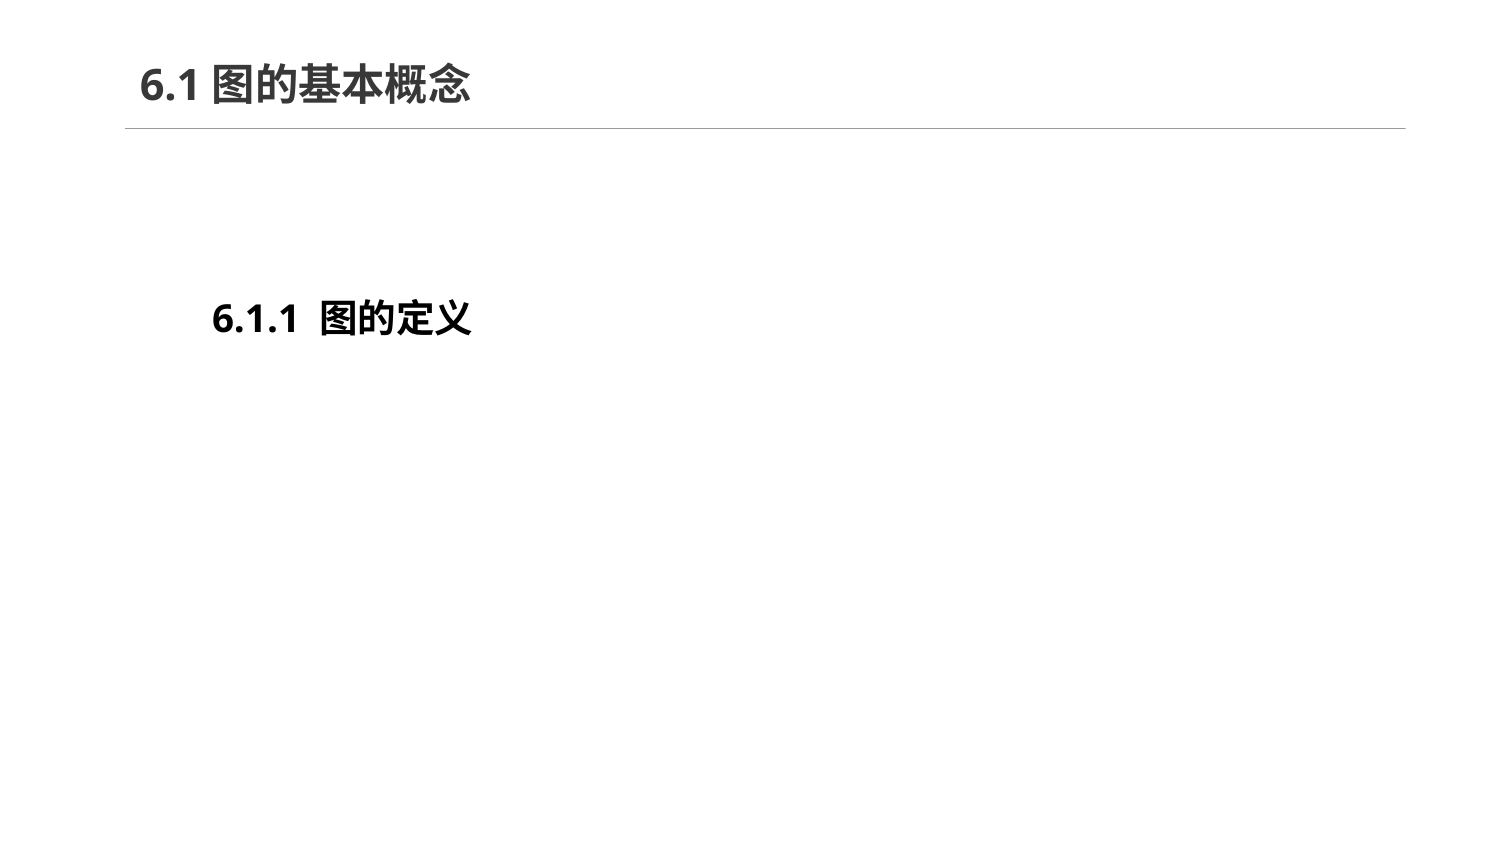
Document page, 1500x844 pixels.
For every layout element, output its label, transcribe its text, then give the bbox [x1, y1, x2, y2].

picture [146, 213, 1369, 761]
text_box 6.1图的基本概念 [125, 37, 1406, 129]
